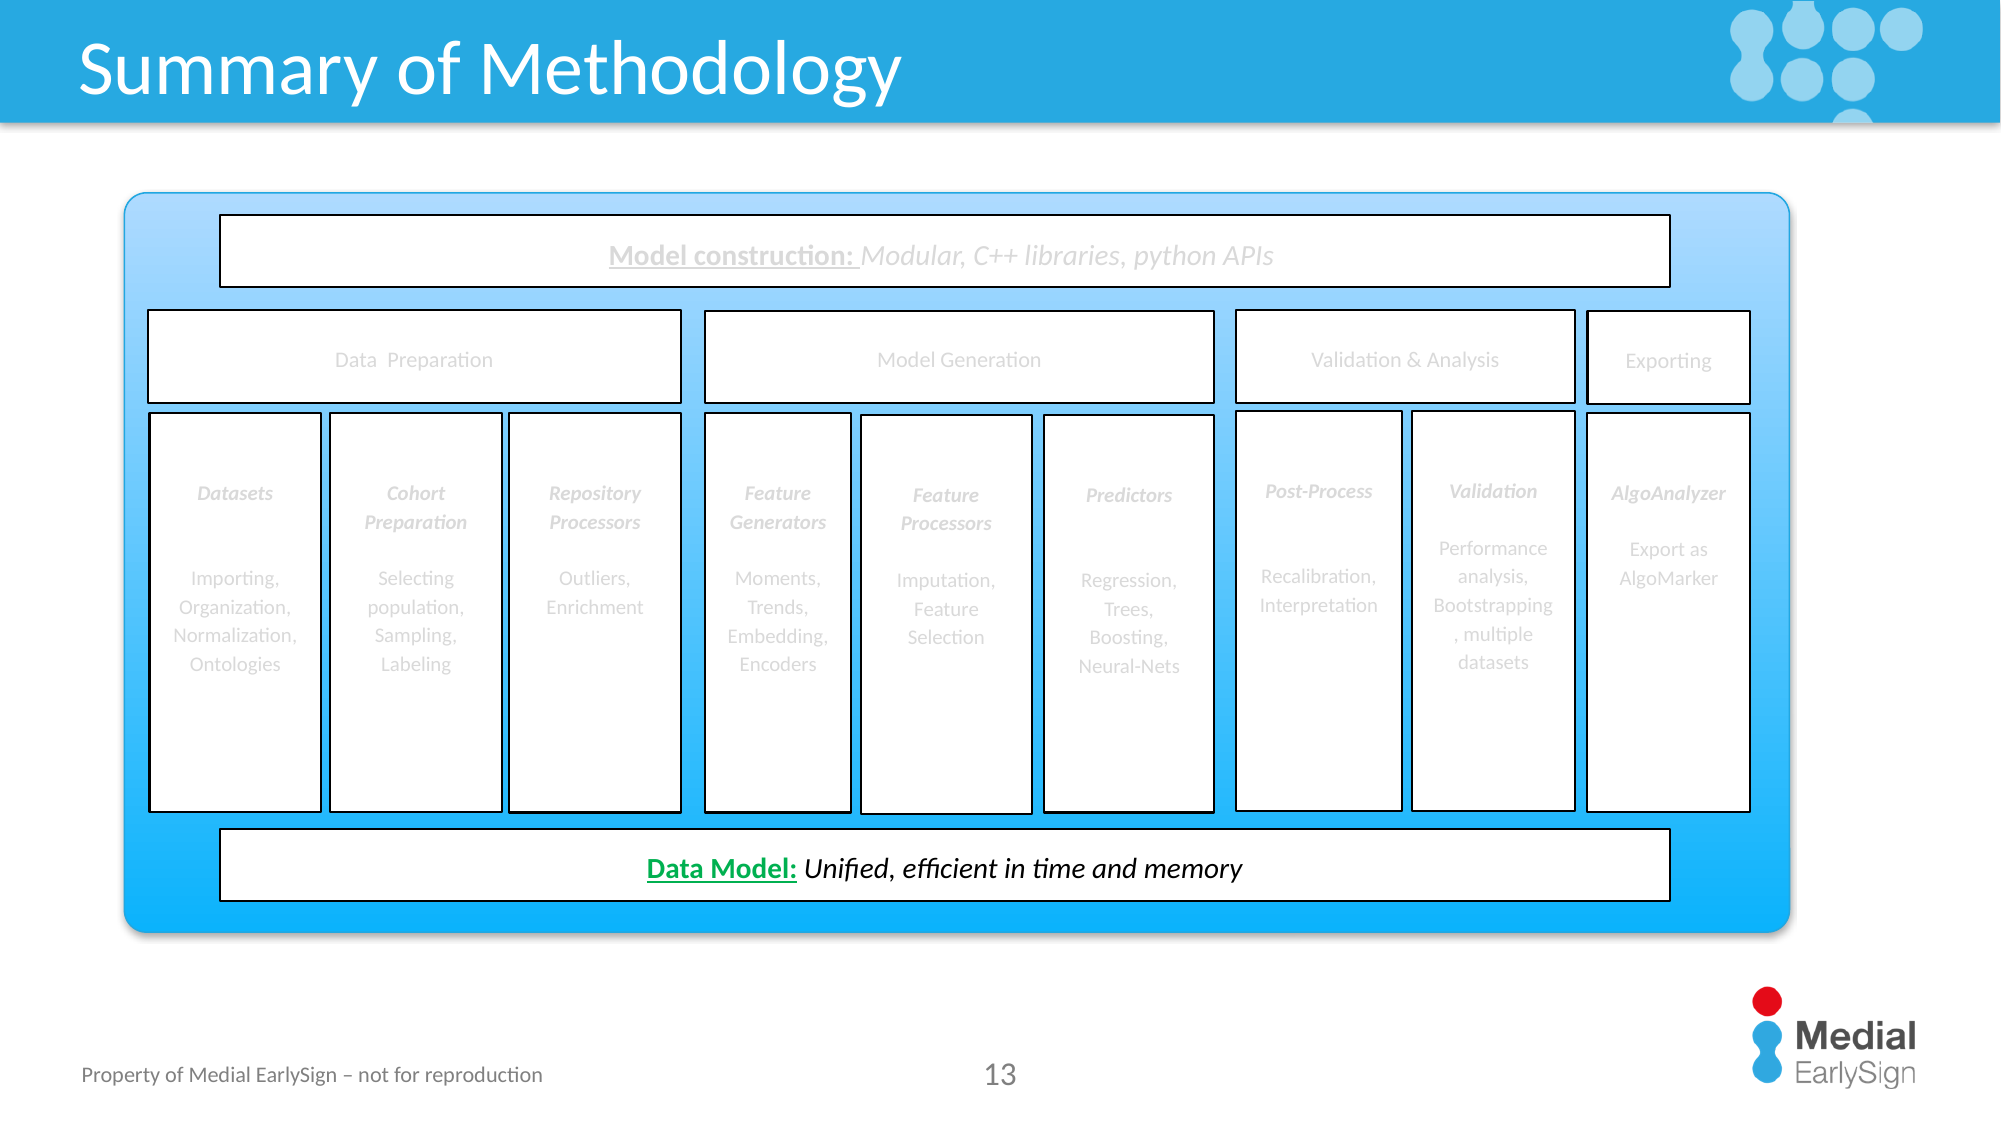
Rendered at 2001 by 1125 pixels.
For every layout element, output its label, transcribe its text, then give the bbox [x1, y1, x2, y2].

picture [1752, 986, 1915, 1089]
picture [1730, 1, 1923, 123]
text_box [124, 192, 1790, 933]
title Summary of Methodology [63, 8, 1729, 119]
